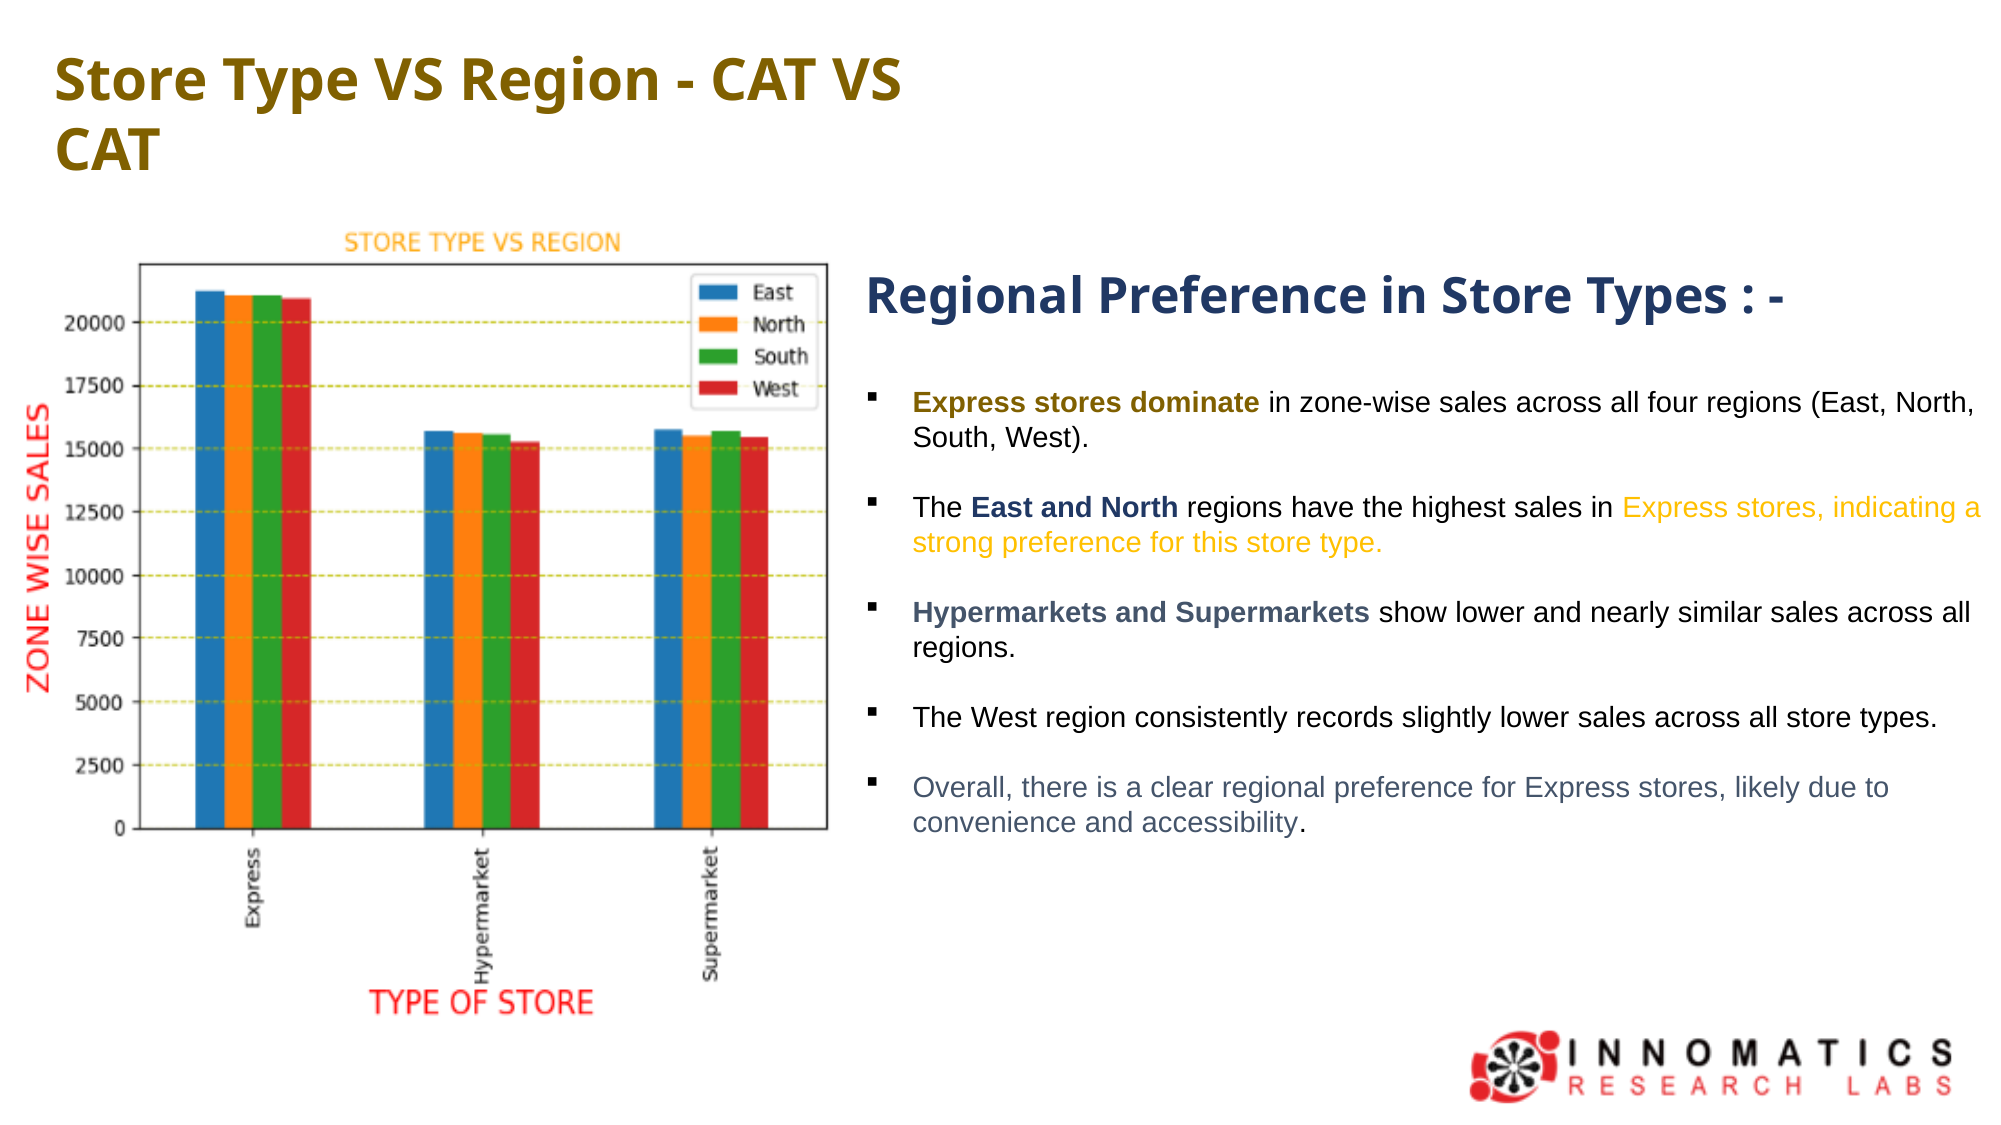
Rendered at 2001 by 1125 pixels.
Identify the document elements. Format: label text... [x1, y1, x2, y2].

text_box Regional Preference in Store Types : - [895, 255, 1852, 331]
picture [1445, 1014, 1975, 1125]
text_box Store Type VS Region - CAT VS CAT [39, 34, 1040, 190]
picture [0, 210, 890, 1051]
text_box Express stores dominate in zone-wise sales across all four regions (East, North, South, West). The East and North regions have the highest sales in Express stores, indicating a strong preference for this store type. Hypermarkets and Supermarkets show lower and nearly similar sales across all regions. The West region consistently records slightly lower sales across all store types. Overall, there is a clear regional preference for Express stores, likely due to convenience and accessibility. [895, 376, 2000, 846]
